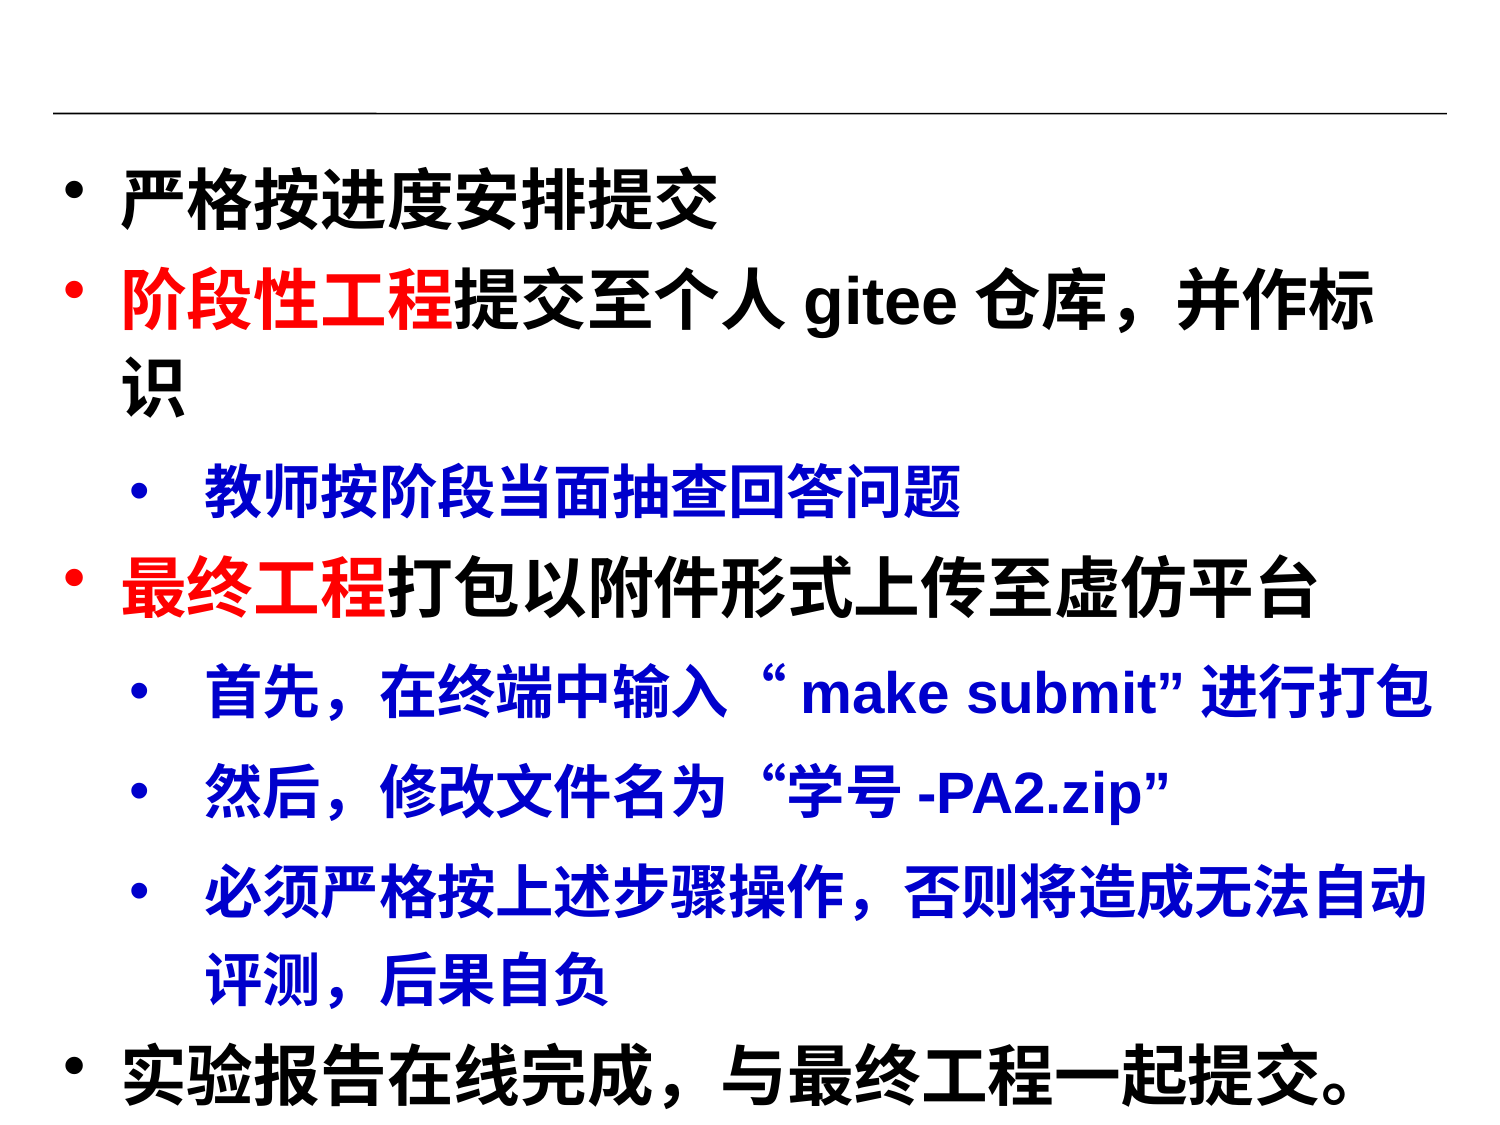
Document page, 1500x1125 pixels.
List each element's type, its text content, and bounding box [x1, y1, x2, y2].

list 严格按进度安排提交 阶段性工程提交至个人gitee仓库，并作标识 教师按阶段当面抽查回答问题 最终工程打包以附件形式上传至虚仿平台 首先，在终端中输入“make submit”进行打包 然后，修改文件名为“学号-PA2.zip” 必须严格按上述步骤操作，否则将造成无法自动评测，后果自负 实验报告在线完成，与最终工程一起提交。 [48, 142, 1458, 1066]
